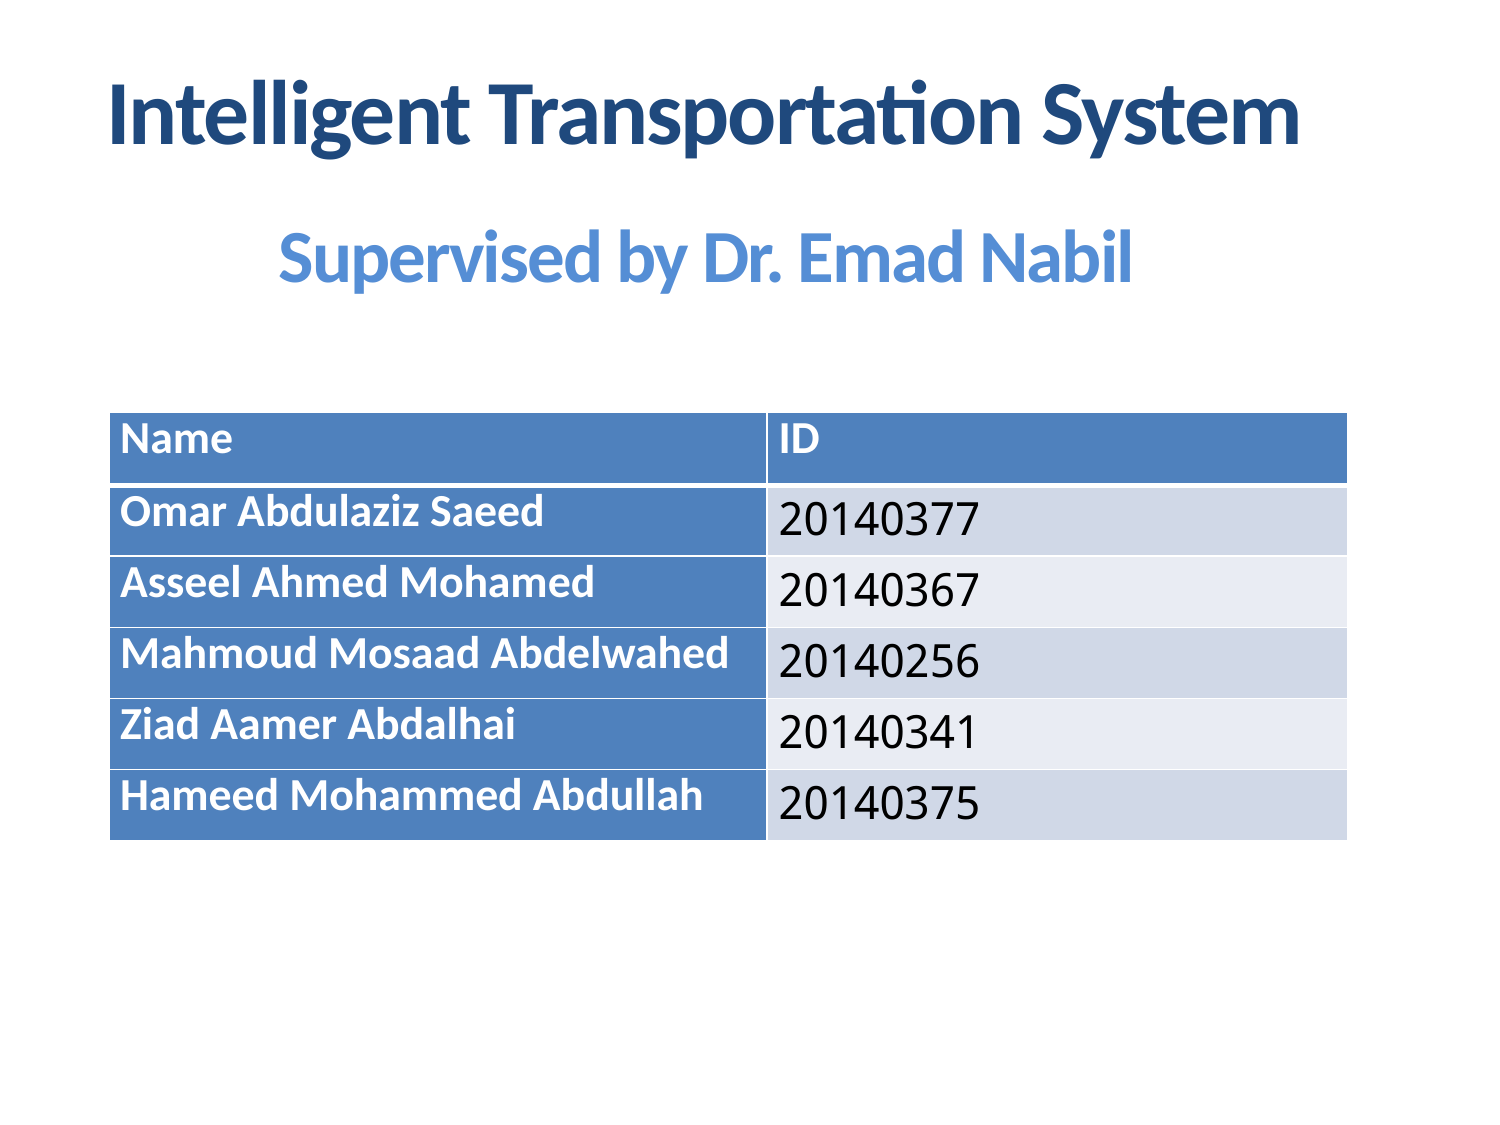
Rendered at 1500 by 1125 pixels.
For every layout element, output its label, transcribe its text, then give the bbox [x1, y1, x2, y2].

table_header ID [768, 413, 1347, 483]
table_cell 20140377 [768, 488, 1347, 555]
table_cell 20140367 [768, 557, 1347, 627]
table_cell 20140256 [768, 628, 1347, 698]
table_cell Hameed Mohammed Abdullah [110, 770, 766, 840]
table_cell Omar Abdulaziz Saeed [110, 488, 766, 555]
table_cell 20140375 [768, 770, 1347, 840]
table_cell Asseel Ahmed Mohamed [110, 557, 766, 627]
table_header Name [110, 413, 766, 483]
title Intelligent Transportation System [76, 50, 1352, 167]
text_box Supervised by Dr. Emad Nabil [264, 199, 1165, 305]
table_cell 20140341 [768, 699, 1347, 769]
table_cell Mahmoud Mosaad Abdelwahed [110, 628, 766, 698]
table_cell Ziad Aamer Abdalhai [110, 699, 766, 769]
